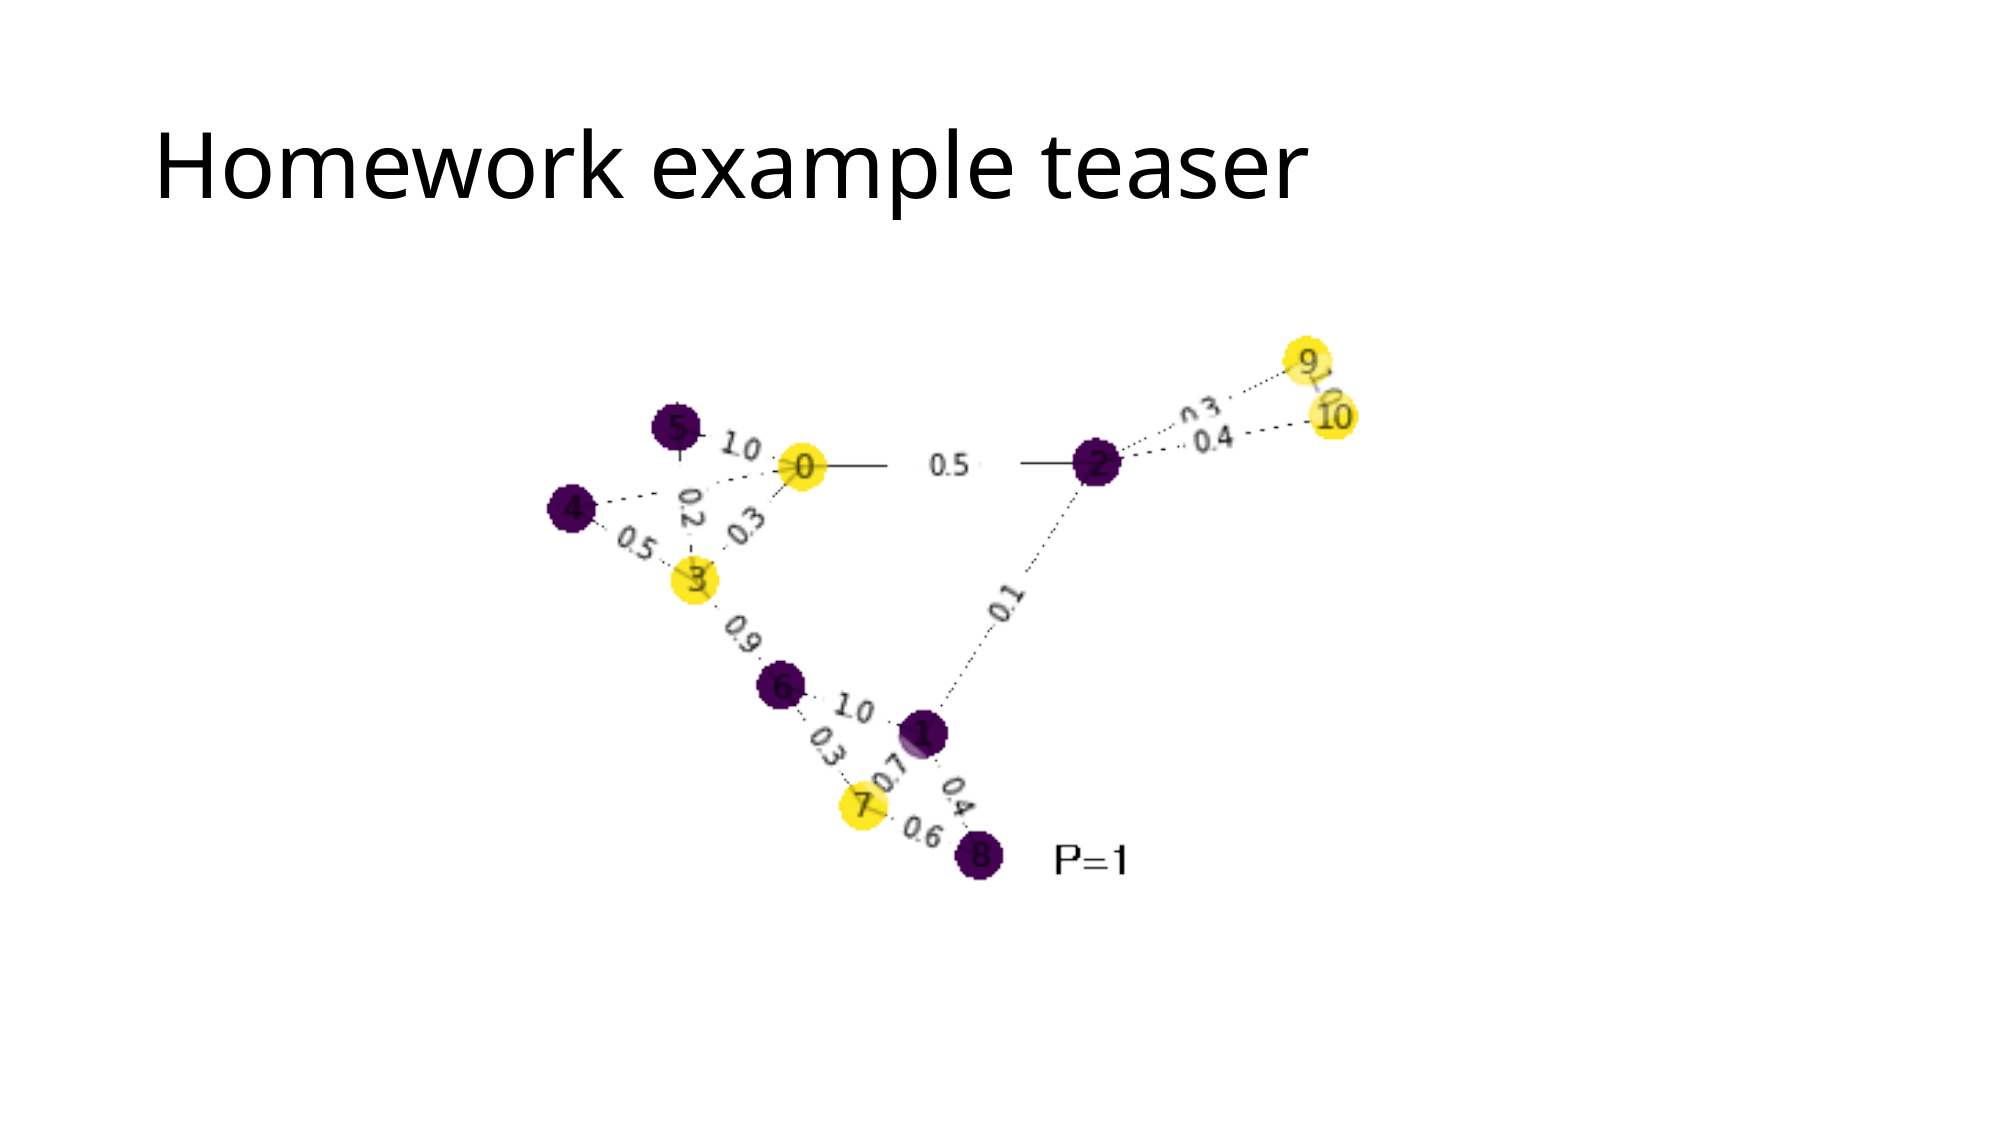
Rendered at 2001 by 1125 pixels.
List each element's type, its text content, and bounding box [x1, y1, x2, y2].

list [473, 292, 1434, 928]
title Homework example teaser [137, 59, 1863, 278]
